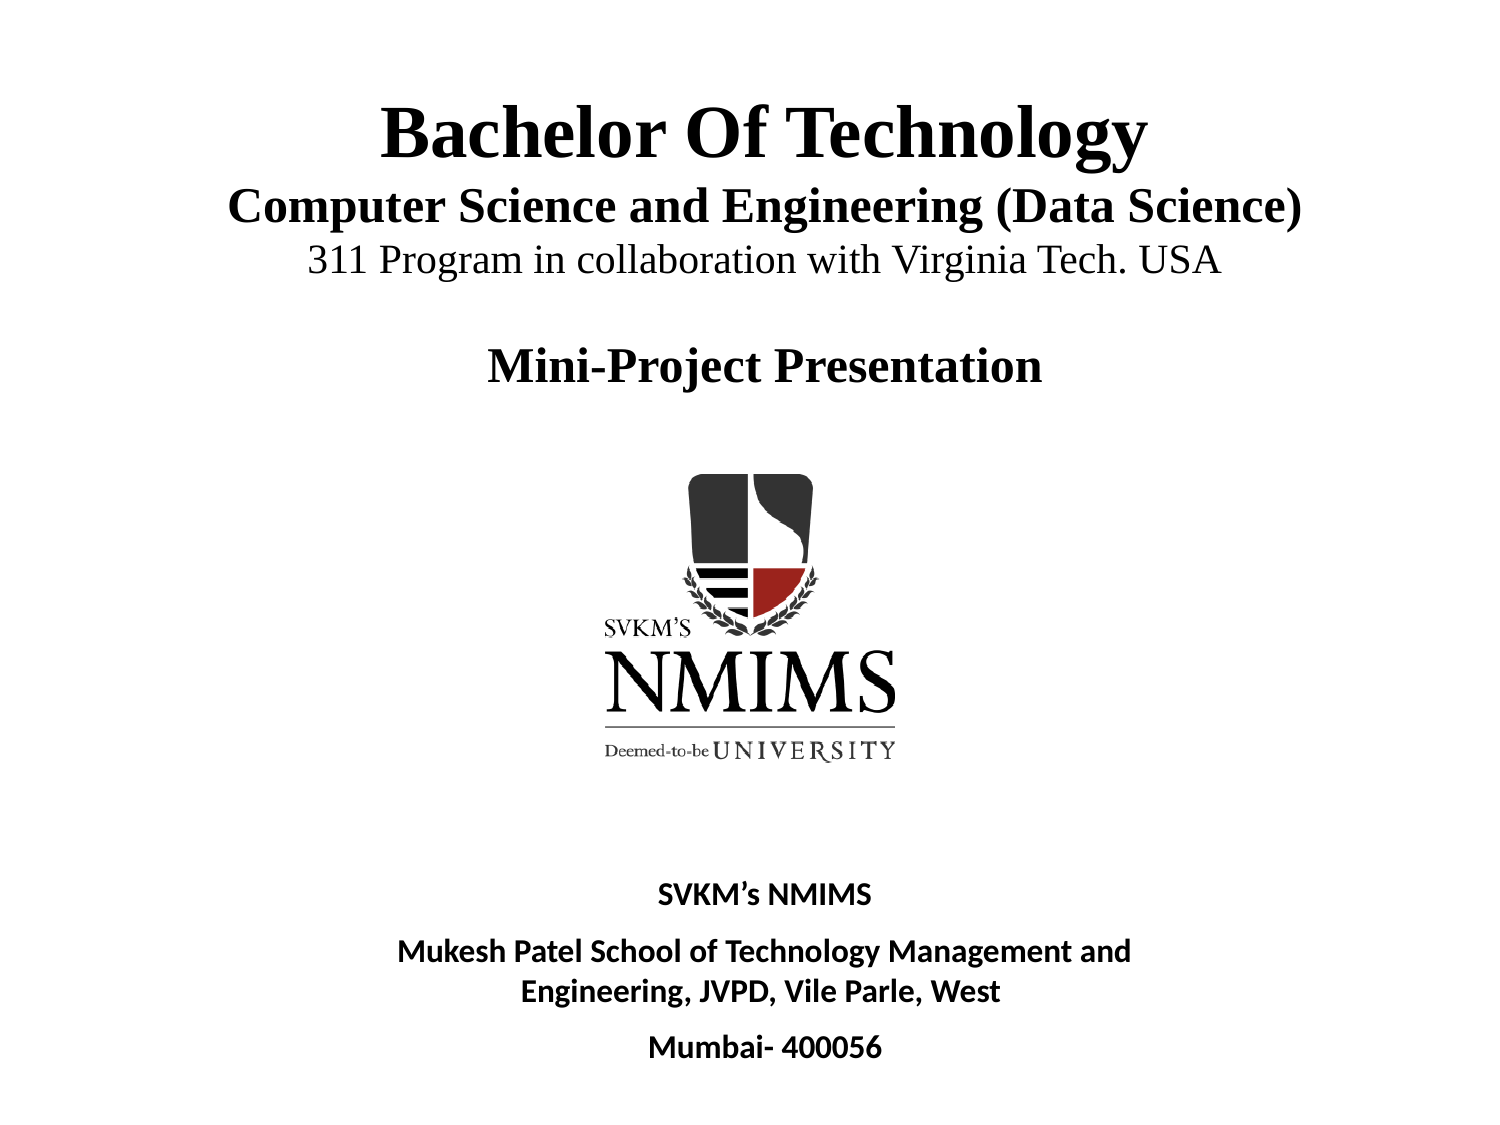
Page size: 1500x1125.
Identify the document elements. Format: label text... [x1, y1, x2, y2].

picture [605, 474, 895, 763]
text_box SVKM’s NMIMS Mukesh Patel School of Technology Management and Engineering, JVPD, Vile Parle, West Mumbai- 400056 [355, 875, 1175, 1063]
text_box Bachelor Of Technology Computer Science and Engineering (Data Science) 311 Program in collaboration with Virginia Tech. USA Mini-Project Presentation [212, 74, 1318, 565]
